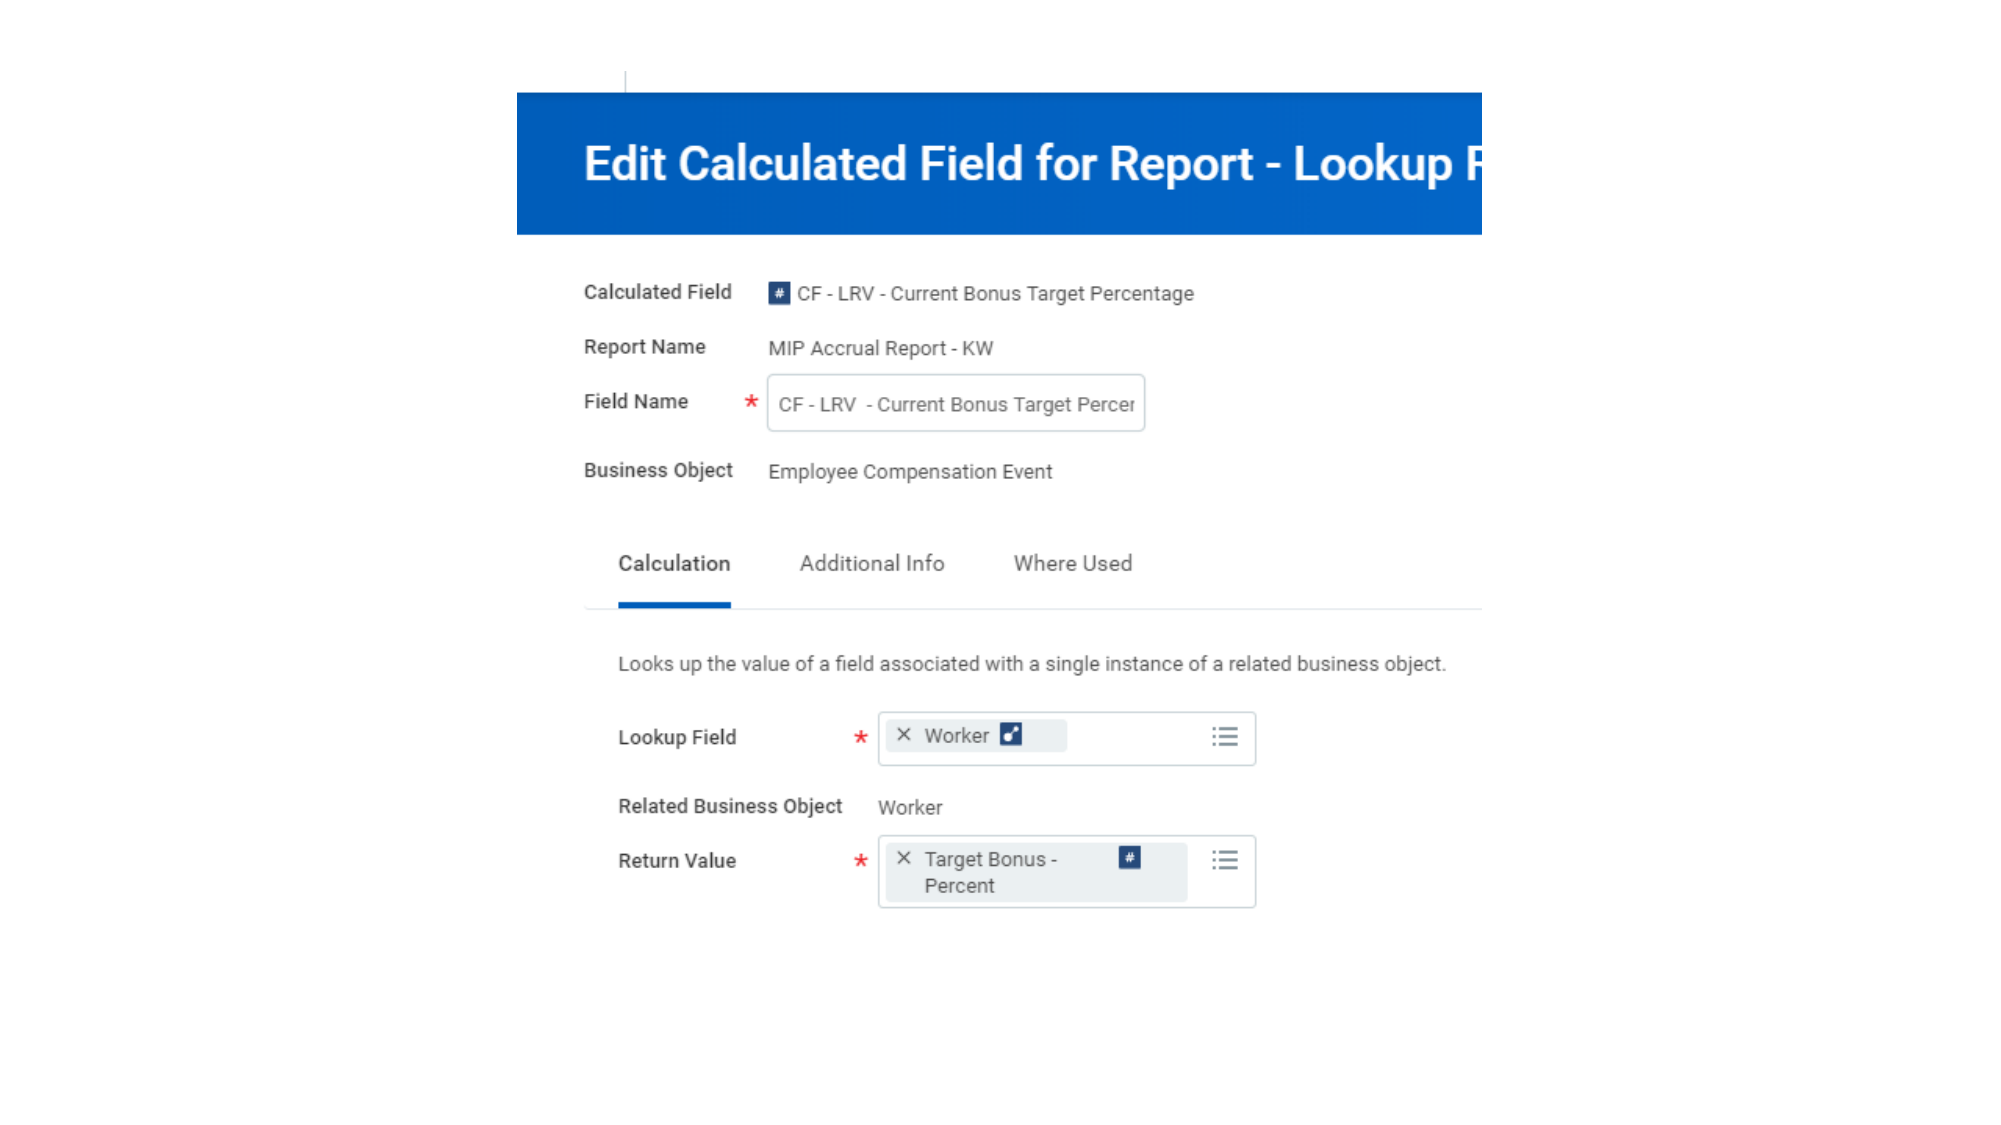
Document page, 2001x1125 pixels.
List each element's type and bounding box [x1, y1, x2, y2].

picture [517, 70, 1483, 1055]
